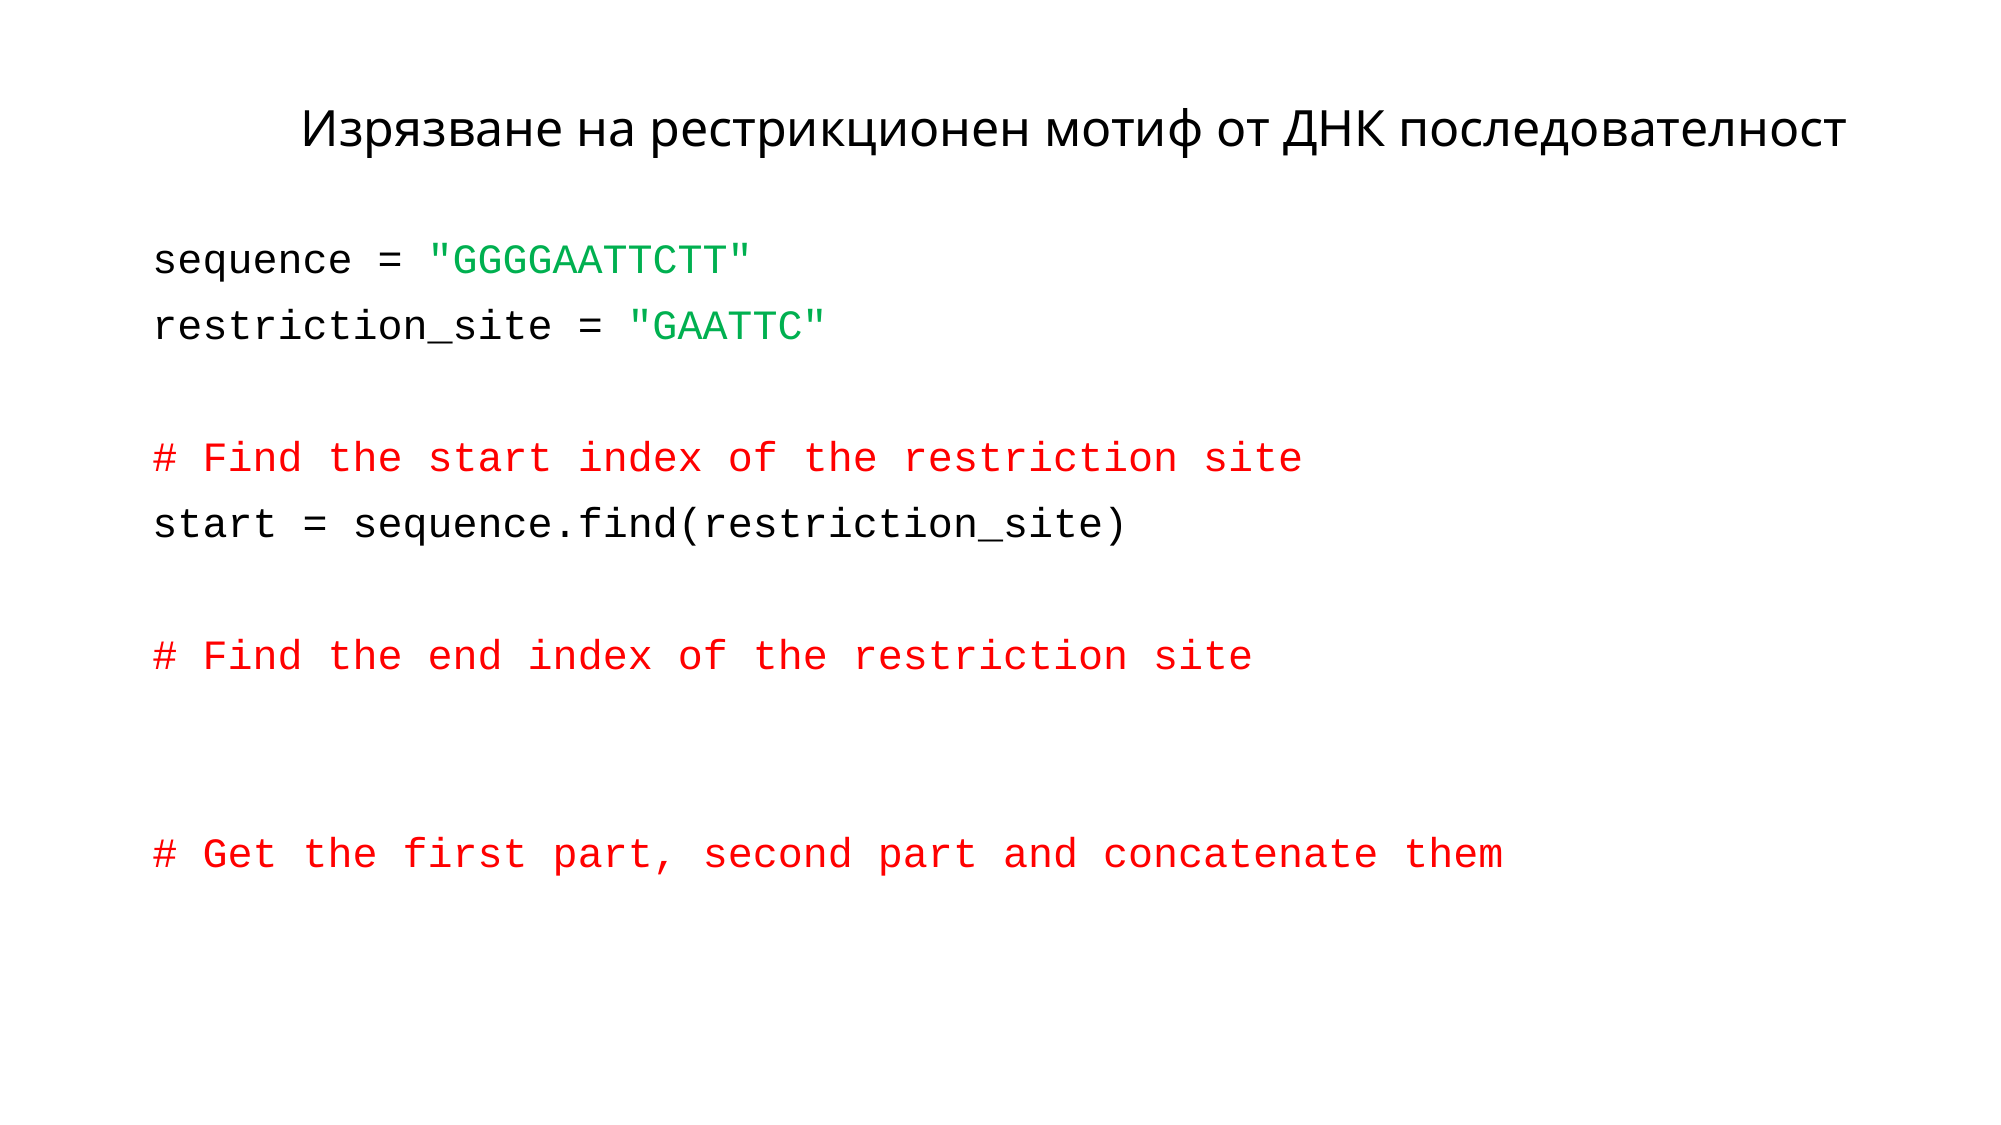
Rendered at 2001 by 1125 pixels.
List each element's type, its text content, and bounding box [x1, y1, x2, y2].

list sequence = "GGGGAATTCTT" restriction_site = "GAATTC" # Find the start index of the restriction site start = sequence.find(restriction_site) # Find the end index of the restriction site # Get the first part, second part and concatenate them [137, 230, 1863, 1109]
text_box Изрязване на рестрикционен мотиф от ДНК последователност [286, 89, 1863, 165]
